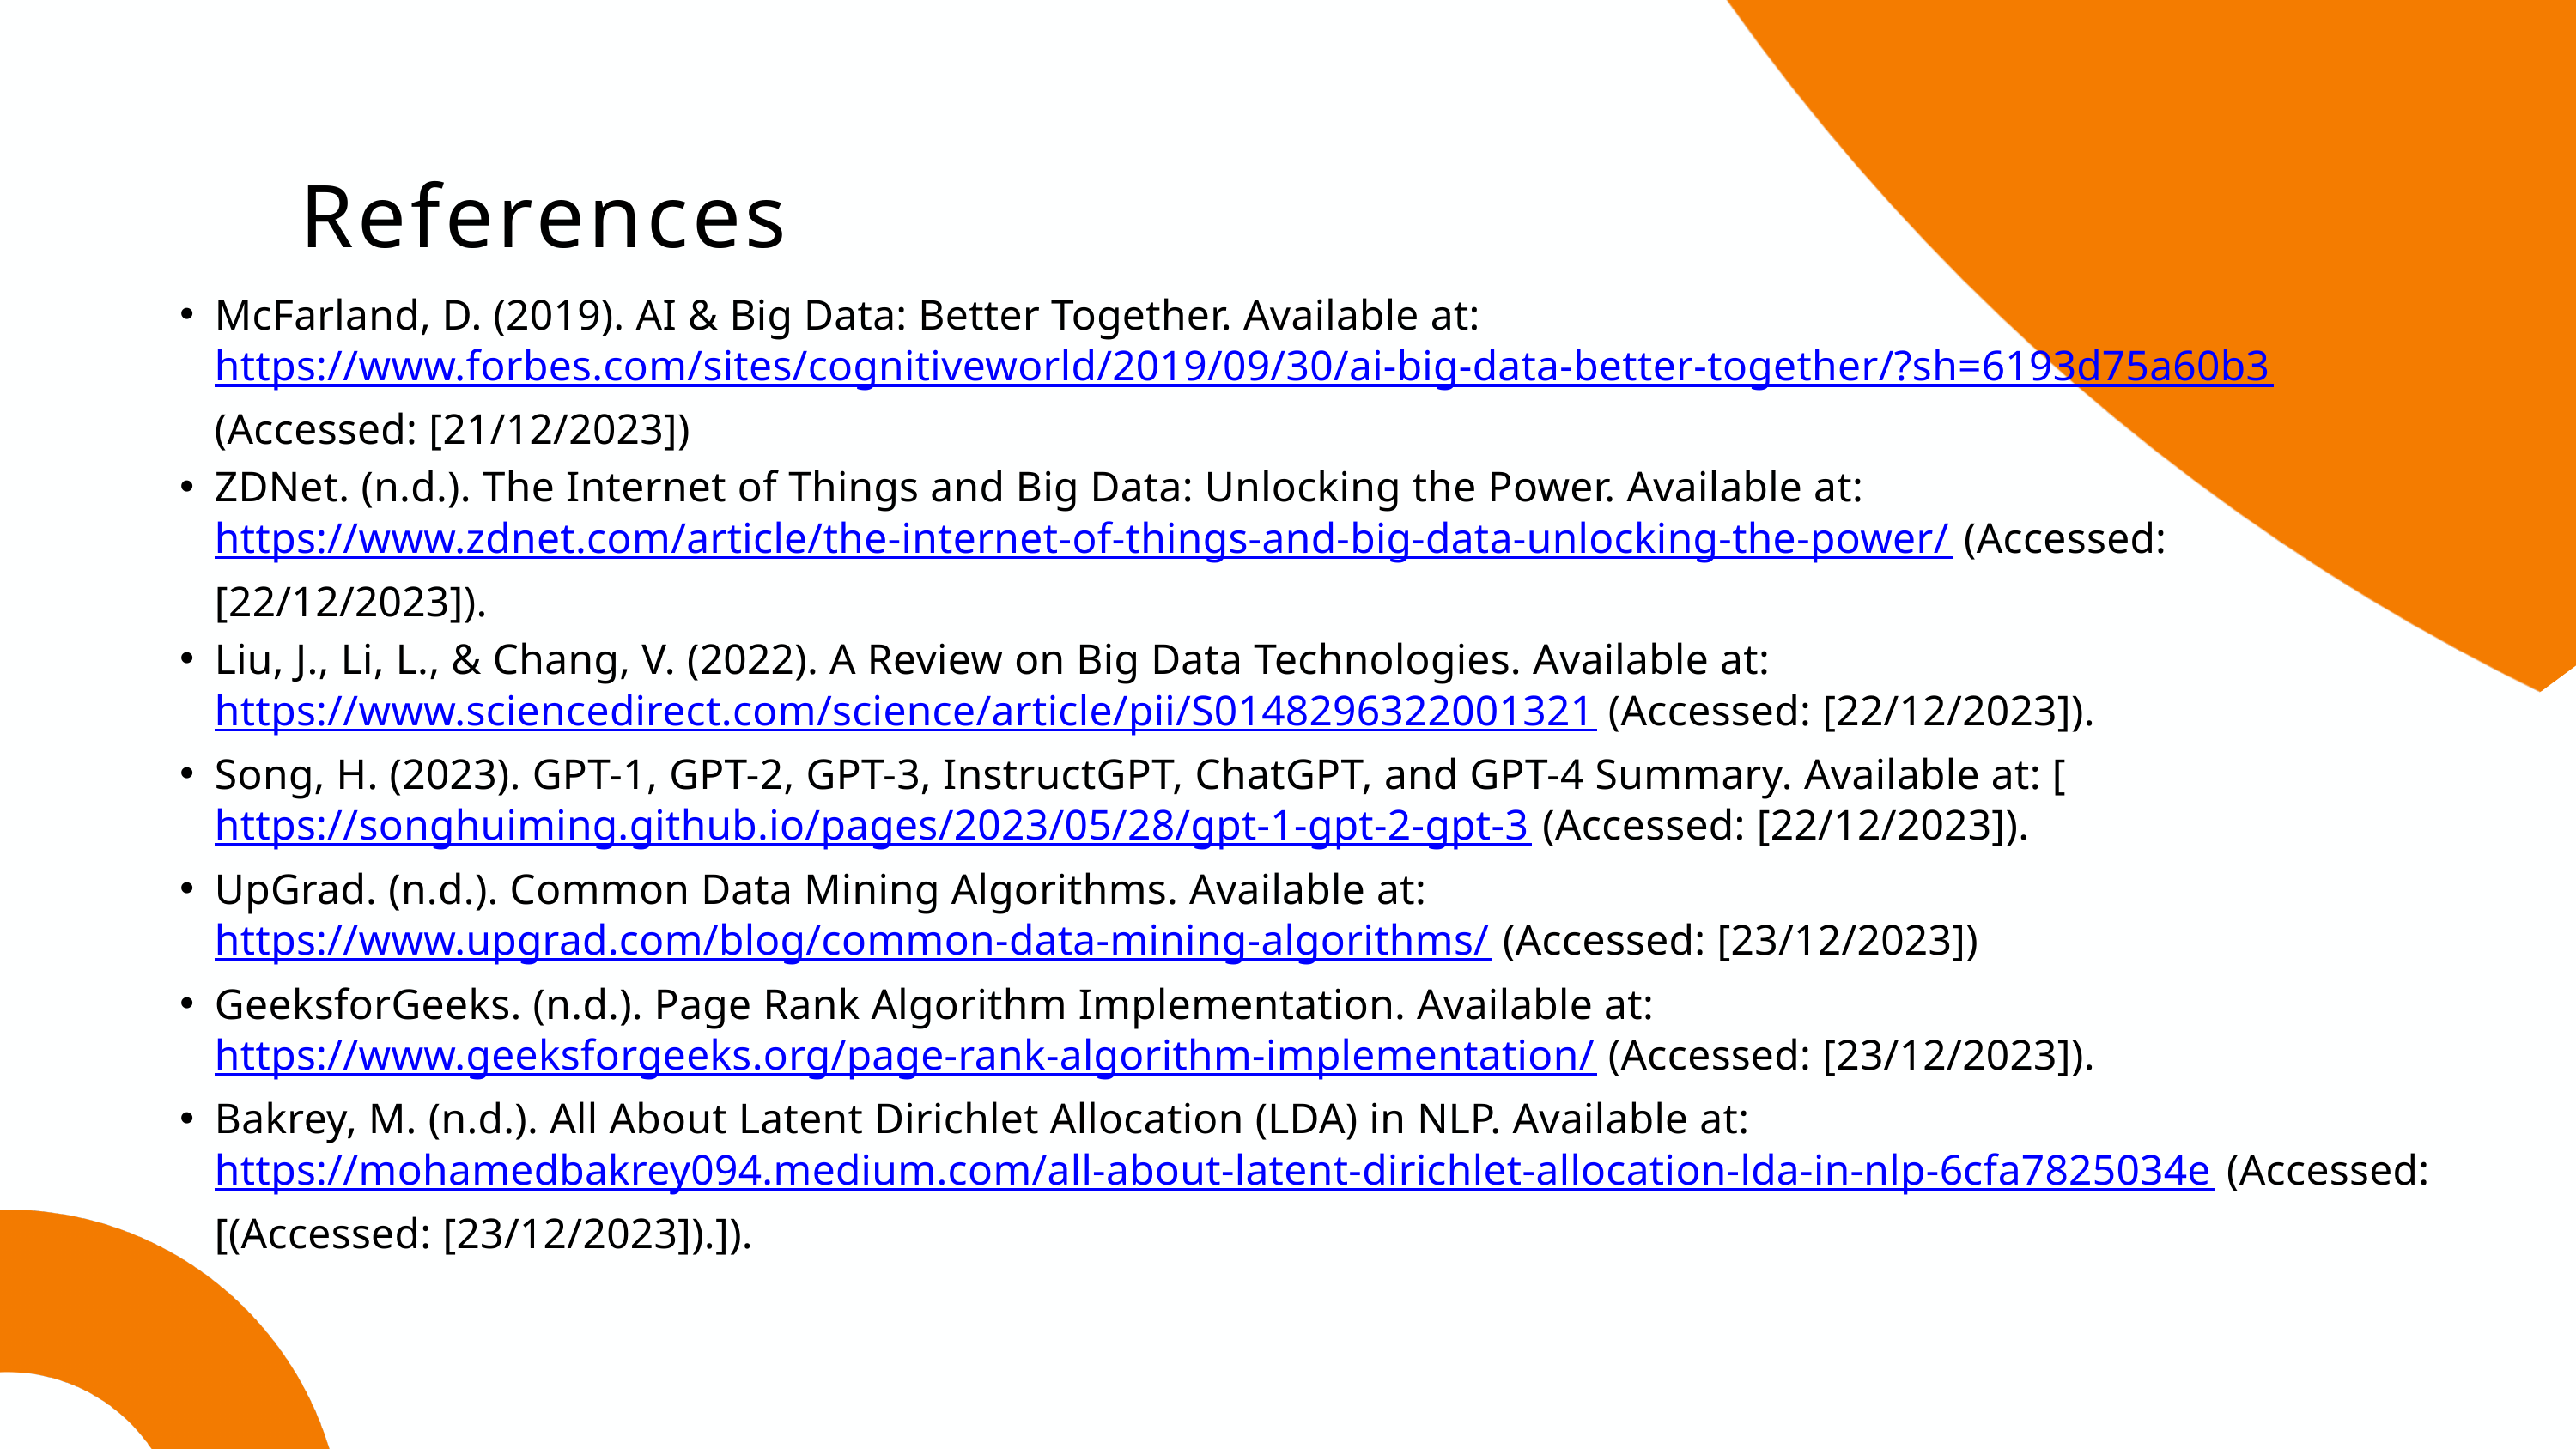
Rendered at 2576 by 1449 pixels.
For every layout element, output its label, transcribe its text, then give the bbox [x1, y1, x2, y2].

text_box McFarland, D. (2019). AI & Big Data: Better Together. Available at: https://www.forbes.com/sites/cognitiveworld/2019/09/30/ai-big-data-better-together/?sh=6193d75a60b3 (Accessed: [21/12/2023]) ZDNet. (n.d.). The Internet of Things and Big Data: Unlocking the Power. Available at: https://www.zdnet.com/article/the-internet-of-things-and-big-data-unlocking-the-power/ (Accessed: [22/12/2023]). Liu, J., Li, L., & Chang, V. (2022). A Review on Big Data Technologies. Available at: https://www.sciencedirect.com/science/article/pii/S0148296322001321 (Accessed: [22/12/2023]). Song, H. (2023). GPT-1, GPT-2, GPT-3, InstructGPT, ChatGPT, and GPT-4 Summary. Available at: [https://songhuiming.github.io/pages/2023/05/28/gpt-1-gpt-2-gpt-3 (Accessed: [22/12/2023]). UpGrad. (n.d.). Common Data Mining Algorithms. Available at: https://www.upgrad.com/blog/common-data-mining-algorithms/ (Accessed: [23/12/2023]) GeeksforGeeks. (n.d.). Page Rank Algorithm Implementation. Available at: https://www.geeksforgeeks.org/page-rank-algorithm-implementation/ (Accessed: [23/12/2023]). Bakrey, M. (n.d.). All About Latent Dirichlet Allocation (LDA) in NLP. Available at: https://mohamedbakrey094.medium.com/all-about-latent-dirichlet-allocation-lda-in-nlp-6cfa7825034e (Accessed: [(Accessed: [23/12/2023]).]). [144, 280, 2432, 1315]
text_box [0, 1210, 343, 1449]
text_box [1575, 0, 2576, 773]
text_box References [258, 145, 829, 265]
